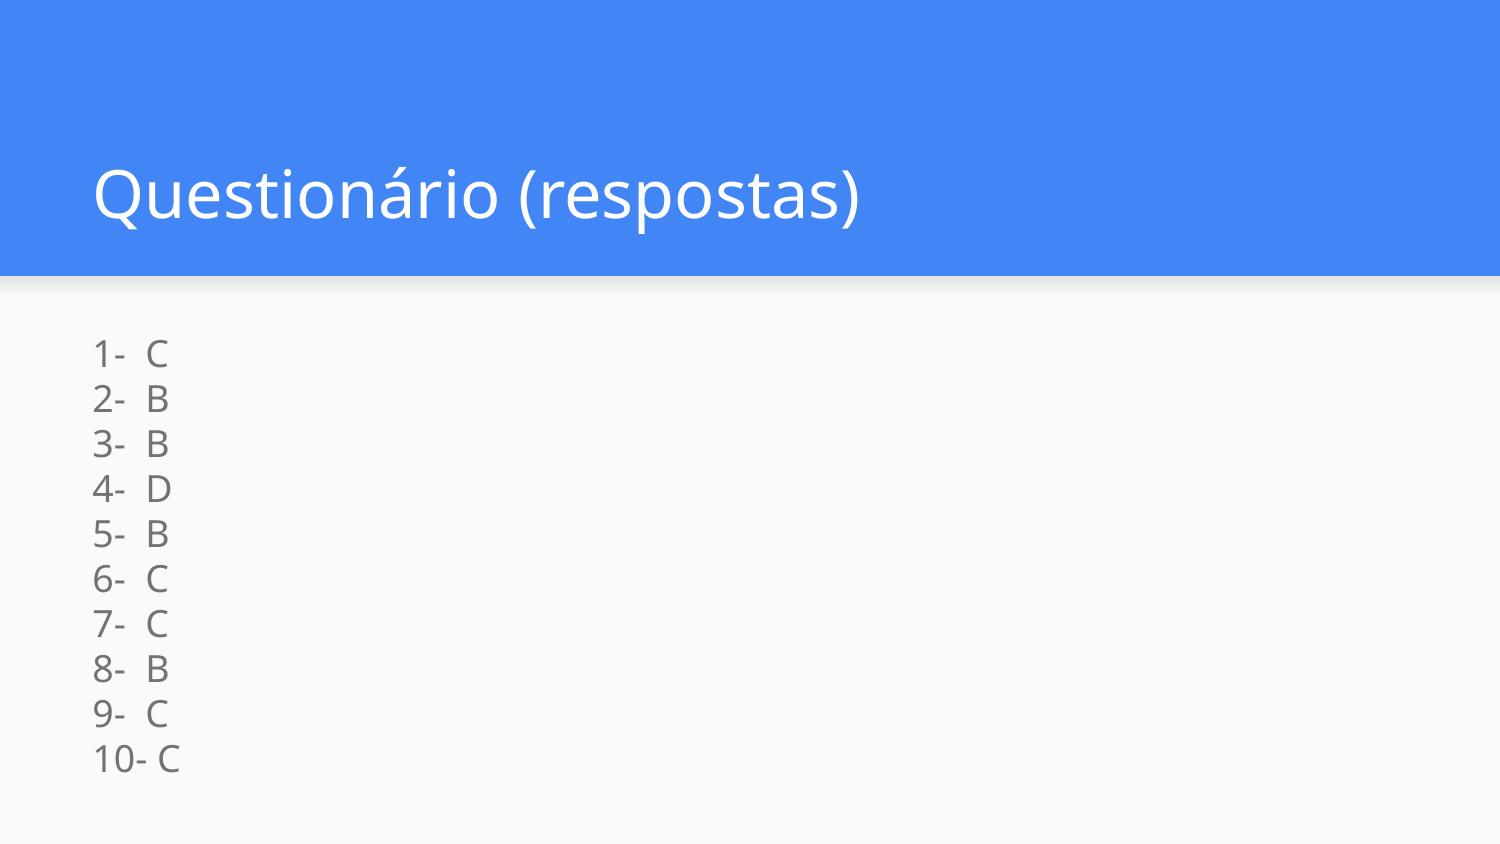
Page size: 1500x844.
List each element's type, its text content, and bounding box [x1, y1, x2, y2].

list 1- C 2- B 3- B 4- D 5- B 6- C 7- C 8- B 9- C 10- C [77, 314, 1427, 844]
title Questionário (respostas) [77, 121, 1427, 248]
